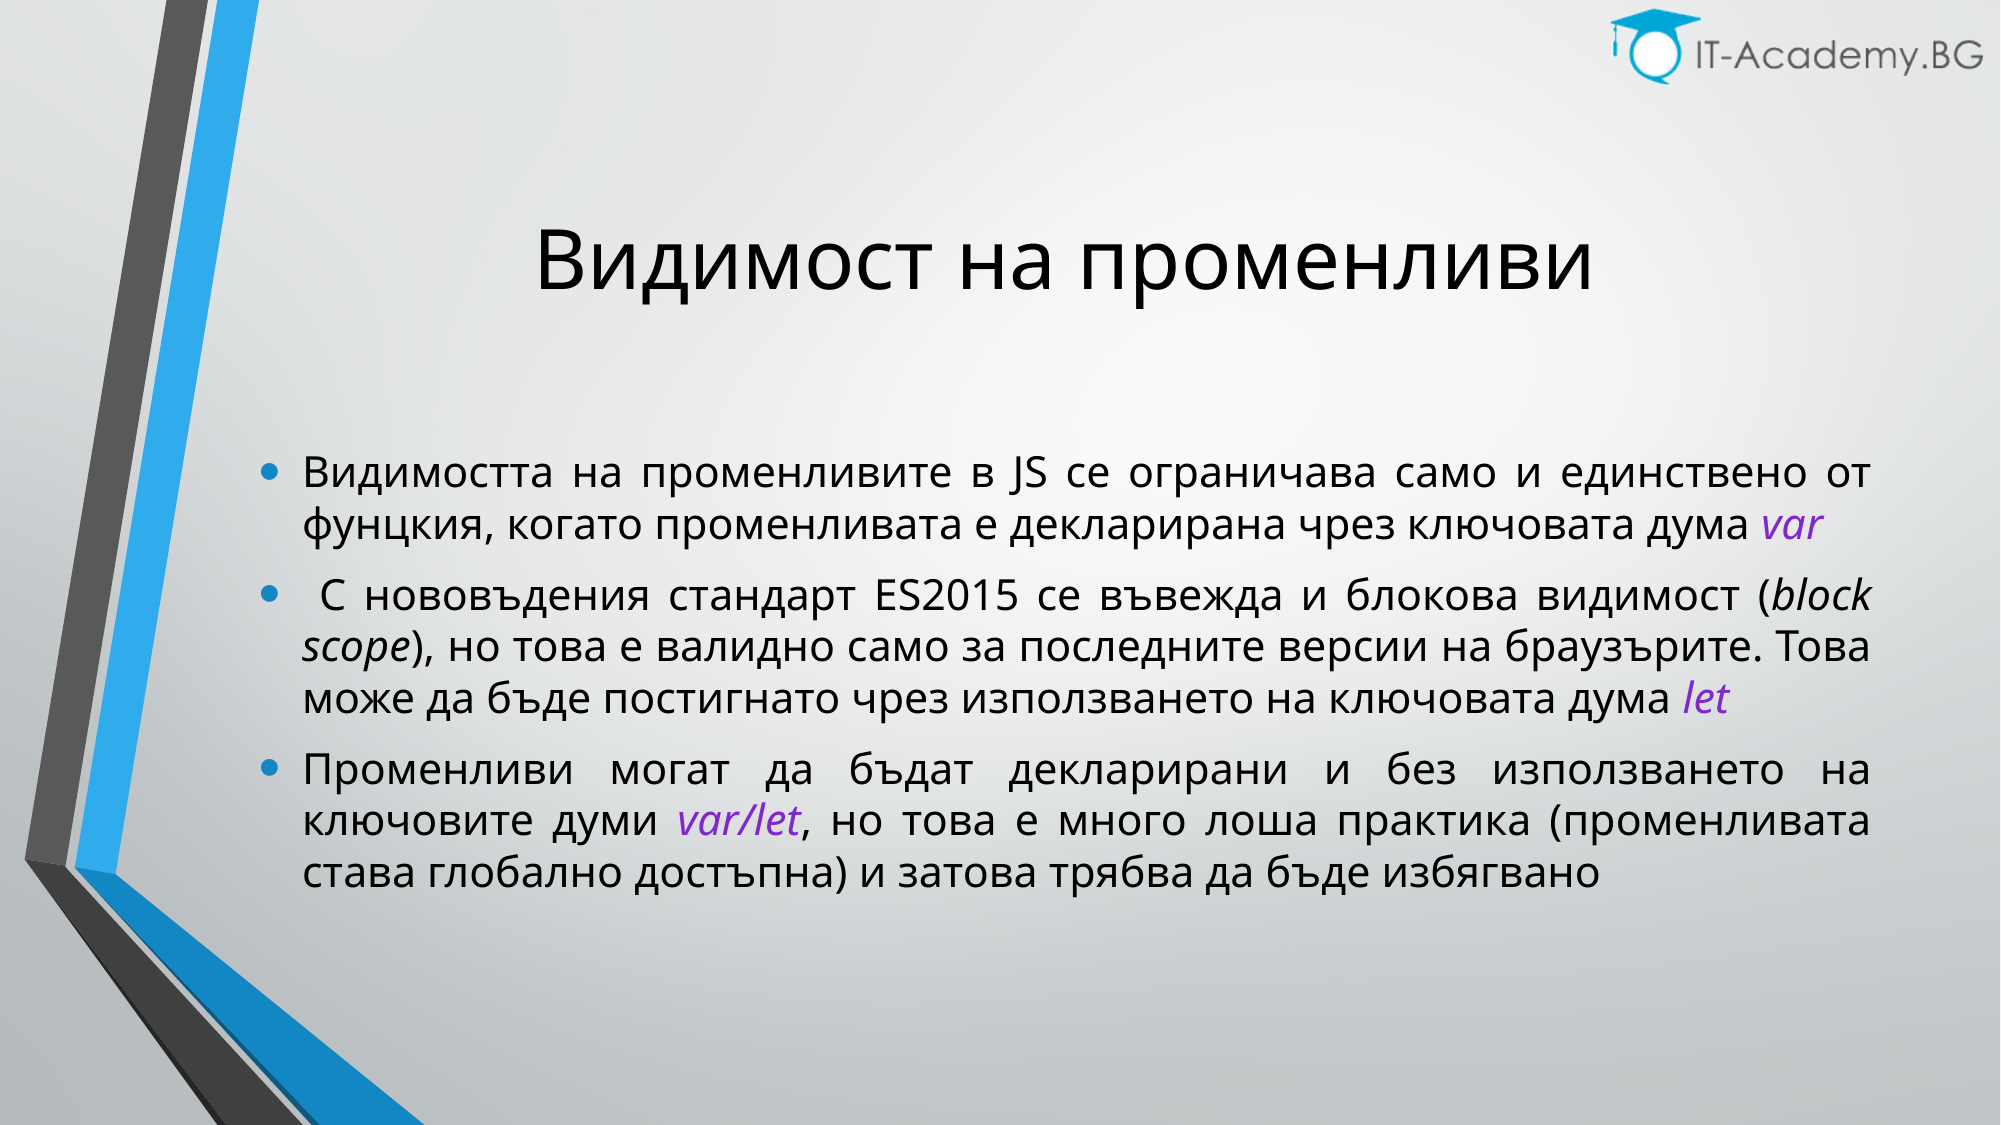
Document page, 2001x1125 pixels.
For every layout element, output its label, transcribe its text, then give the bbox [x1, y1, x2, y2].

title Видимост на променливи [243, 112, 1887, 400]
picture [1609, 7, 1985, 94]
list Видимостта на променливите в JS се ограничава само и единствено от фунцкия, когато променливата е декларирана чрез ключовата дума var С нововъдения стандарт ES2015 се въвежда и блокова видимост (block scope), но това е валидно само за последните версии на браузърите. Това може да бъде постигнато чрез използването на ключовата дума let Променливи могат да бъдат декларирани и без използването на ключовите думи var/let, но това е много лоша практика (променливата става глобално достъпна) и затова трябва да бъде избягвано [243, 437, 1887, 950]
